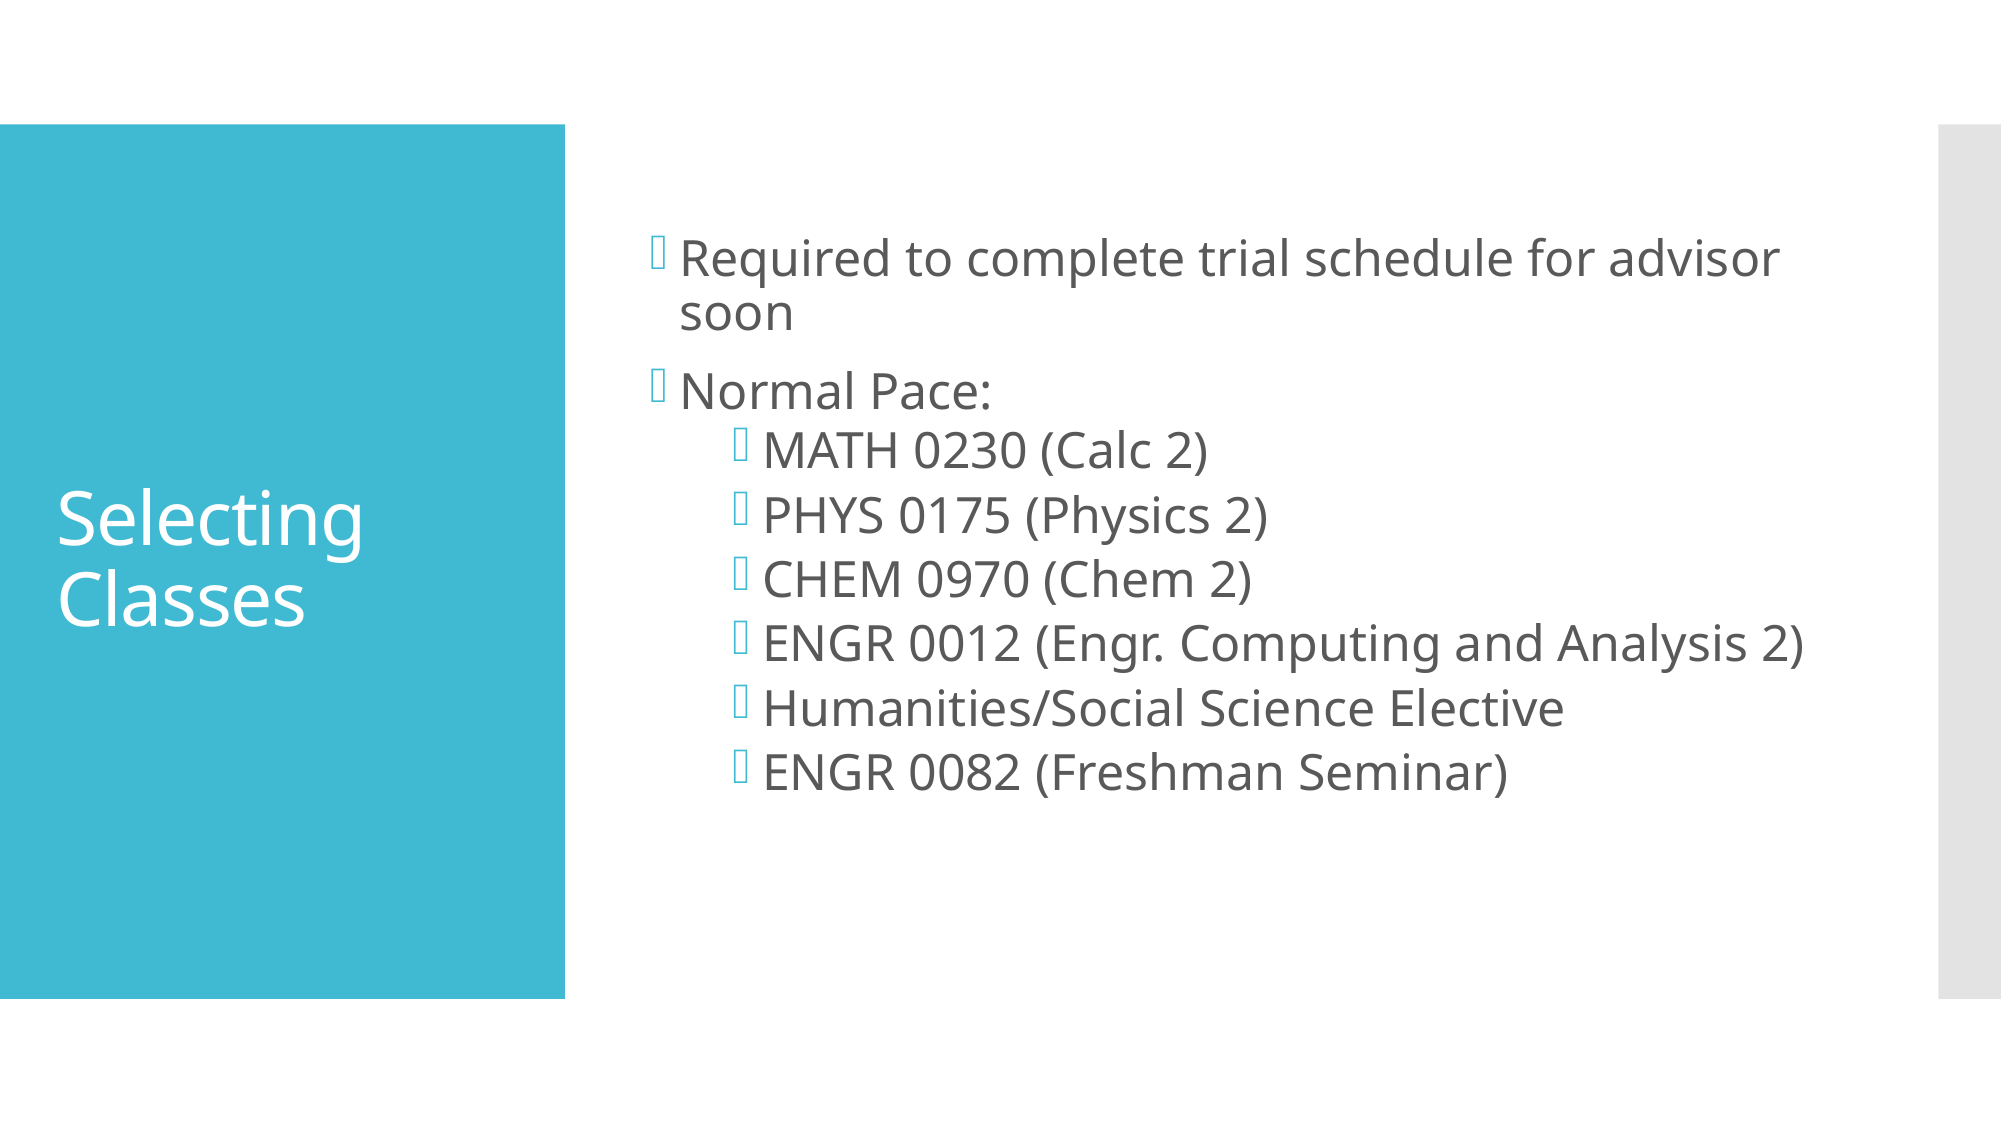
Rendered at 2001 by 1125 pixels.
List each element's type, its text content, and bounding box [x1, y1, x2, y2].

title Selecting Classes [41, 184, 525, 940]
list Required to complete trial schedule for advisor soon Normal Pace: MATH 0230 (Calc 2) PHYS 0175 (Physics 2) CHEM 0970 (Chem 2) ENGR 0012 (Engr. Computing and Analysis 2) Humanities/Social Science Elective ENGR 0082 (Freshman Seminar) [634, 141, 1835, 982]
